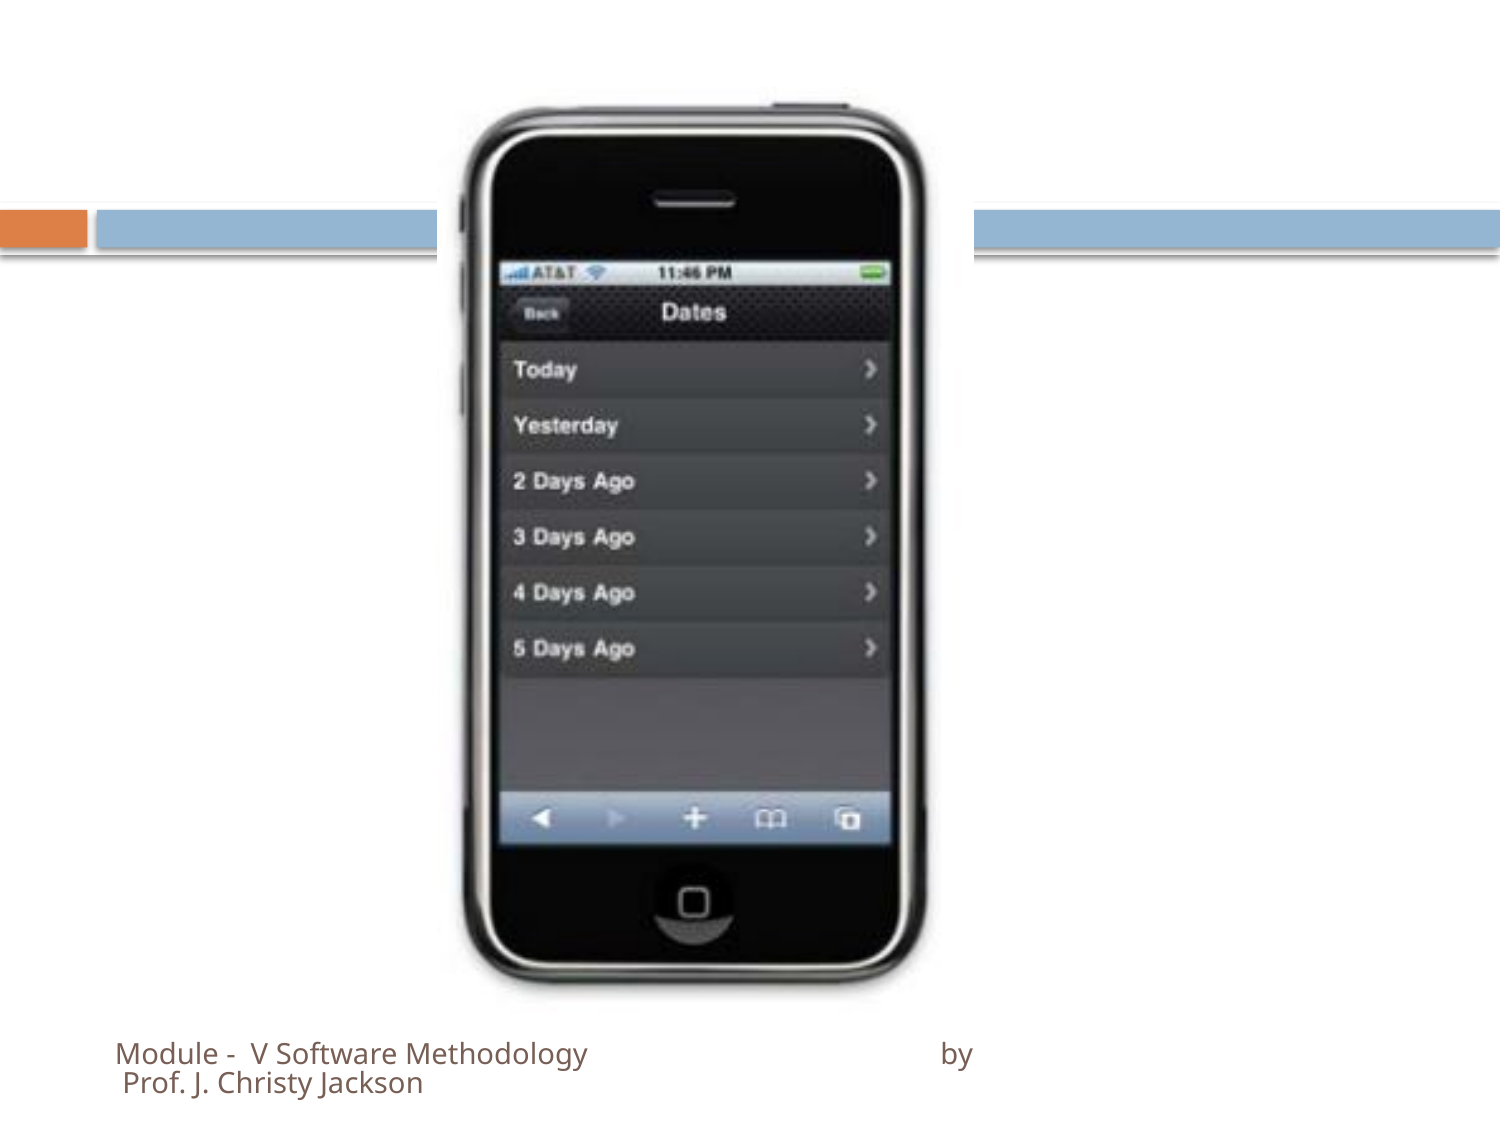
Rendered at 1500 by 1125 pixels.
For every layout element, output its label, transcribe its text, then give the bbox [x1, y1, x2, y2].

picture [437, 87, 974, 1014]
footer Module - V Software Methodology by Prof. J. Christy Jackson [99, 1025, 990, 1085]
